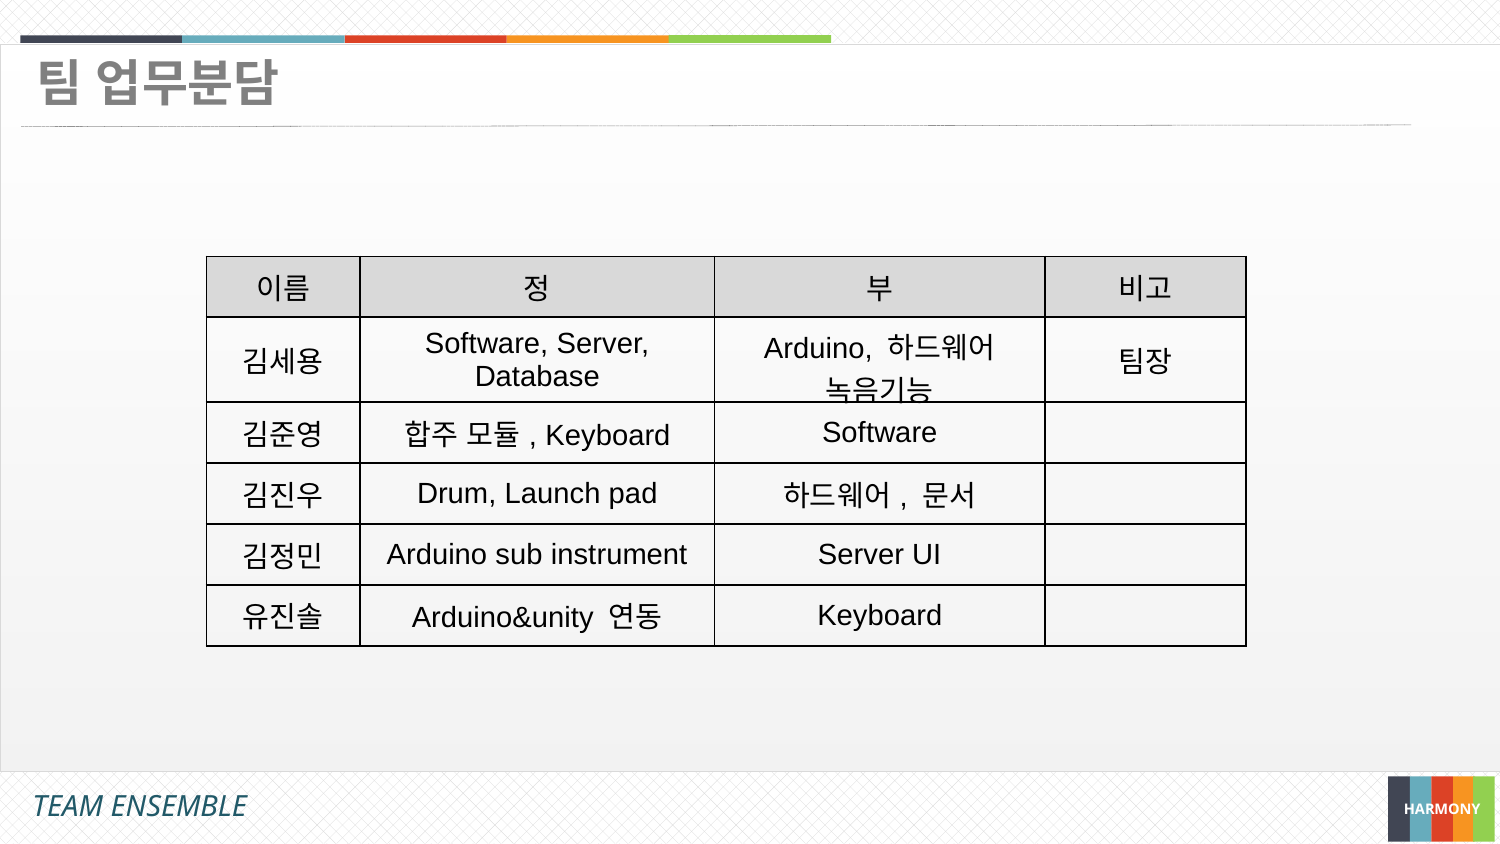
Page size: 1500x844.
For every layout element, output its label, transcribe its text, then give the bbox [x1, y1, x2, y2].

table_cell 팀장 [1046, 318, 1245, 401]
table_cell [1046, 525, 1245, 584]
table_cell 김진우 [207, 464, 359, 523]
table_cell [1046, 464, 1245, 523]
table_cell 김정민 [207, 525, 359, 584]
table_cell Arduino, 하드웨어 녹음기능 [715, 318, 1044, 401]
table_cell 김준영 [207, 403, 359, 462]
table_cell 김세용 [207, 318, 359, 401]
table_header 정 [361, 257, 714, 316]
table_cell Drum, Launch pad [361, 464, 714, 523]
table_cell Software [715, 403, 1044, 462]
table_cell [1046, 403, 1245, 462]
table_cell Arduino&unity 연동 [361, 586, 714, 645]
table_cell 하드웨어, 문서 [715, 464, 1044, 523]
table_cell [1046, 586, 1245, 645]
table_cell Server UI [715, 525, 1044, 584]
table_header 비고 [1046, 257, 1245, 316]
table_cell Software, Server, Database [361, 318, 714, 401]
table_cell 합주 모듈, Keyboard [361, 403, 714, 462]
table_cell 유진솔 [207, 586, 359, 645]
table_cell Keyboard [715, 586, 1044, 645]
text_box 팀 업무분담 [21, 43, 1093, 119]
table_cell Arduino sub instrument [361, 525, 714, 584]
table_header 이름 [207, 257, 359, 316]
table_header 부 [715, 257, 1044, 316]
